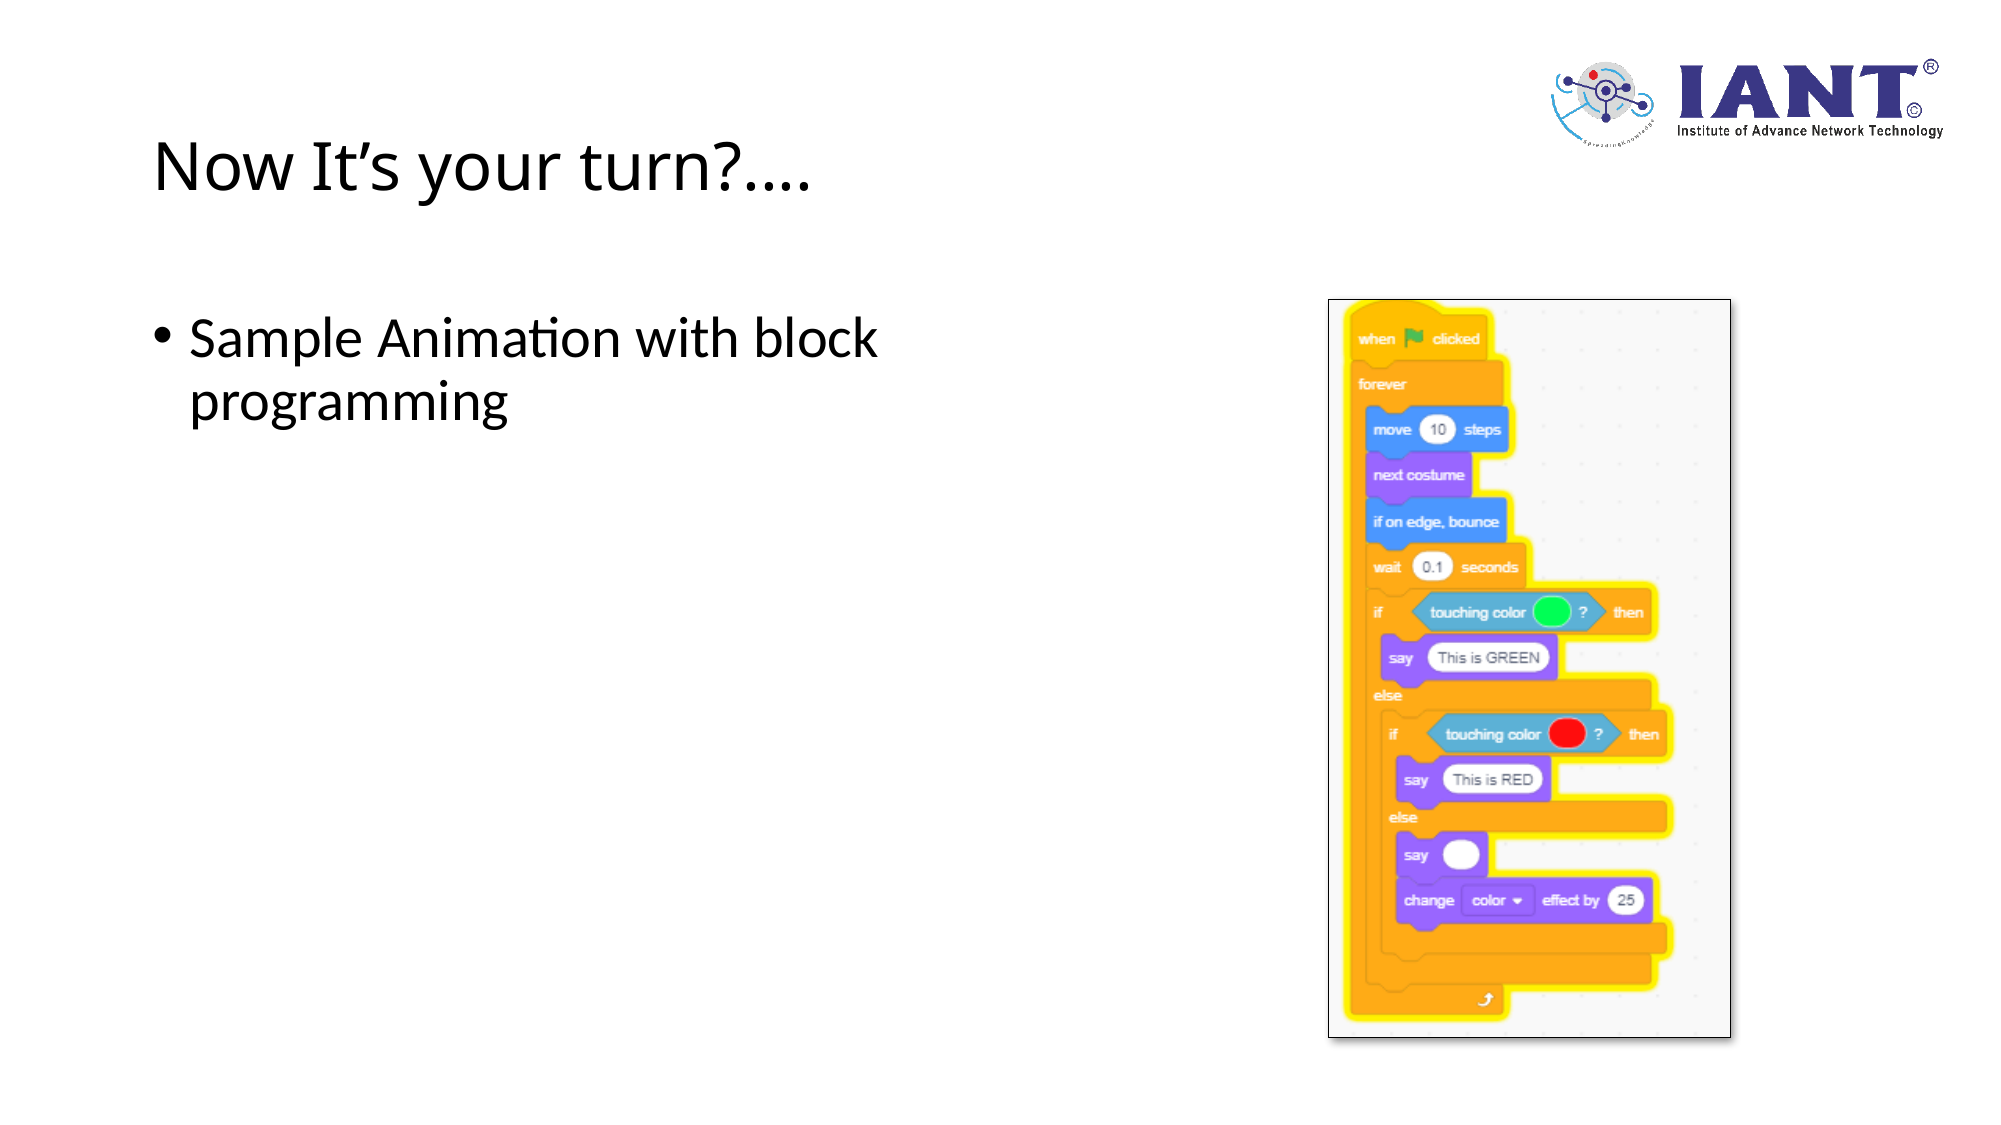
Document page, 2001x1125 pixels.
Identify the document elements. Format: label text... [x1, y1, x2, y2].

text_box Now It’s your turn?.... [137, 59, 1863, 278]
text_box Sample Animation with block programming [137, 299, 930, 1014]
picture [1529, 37, 1972, 158]
picture [1328, 299, 1730, 1037]
